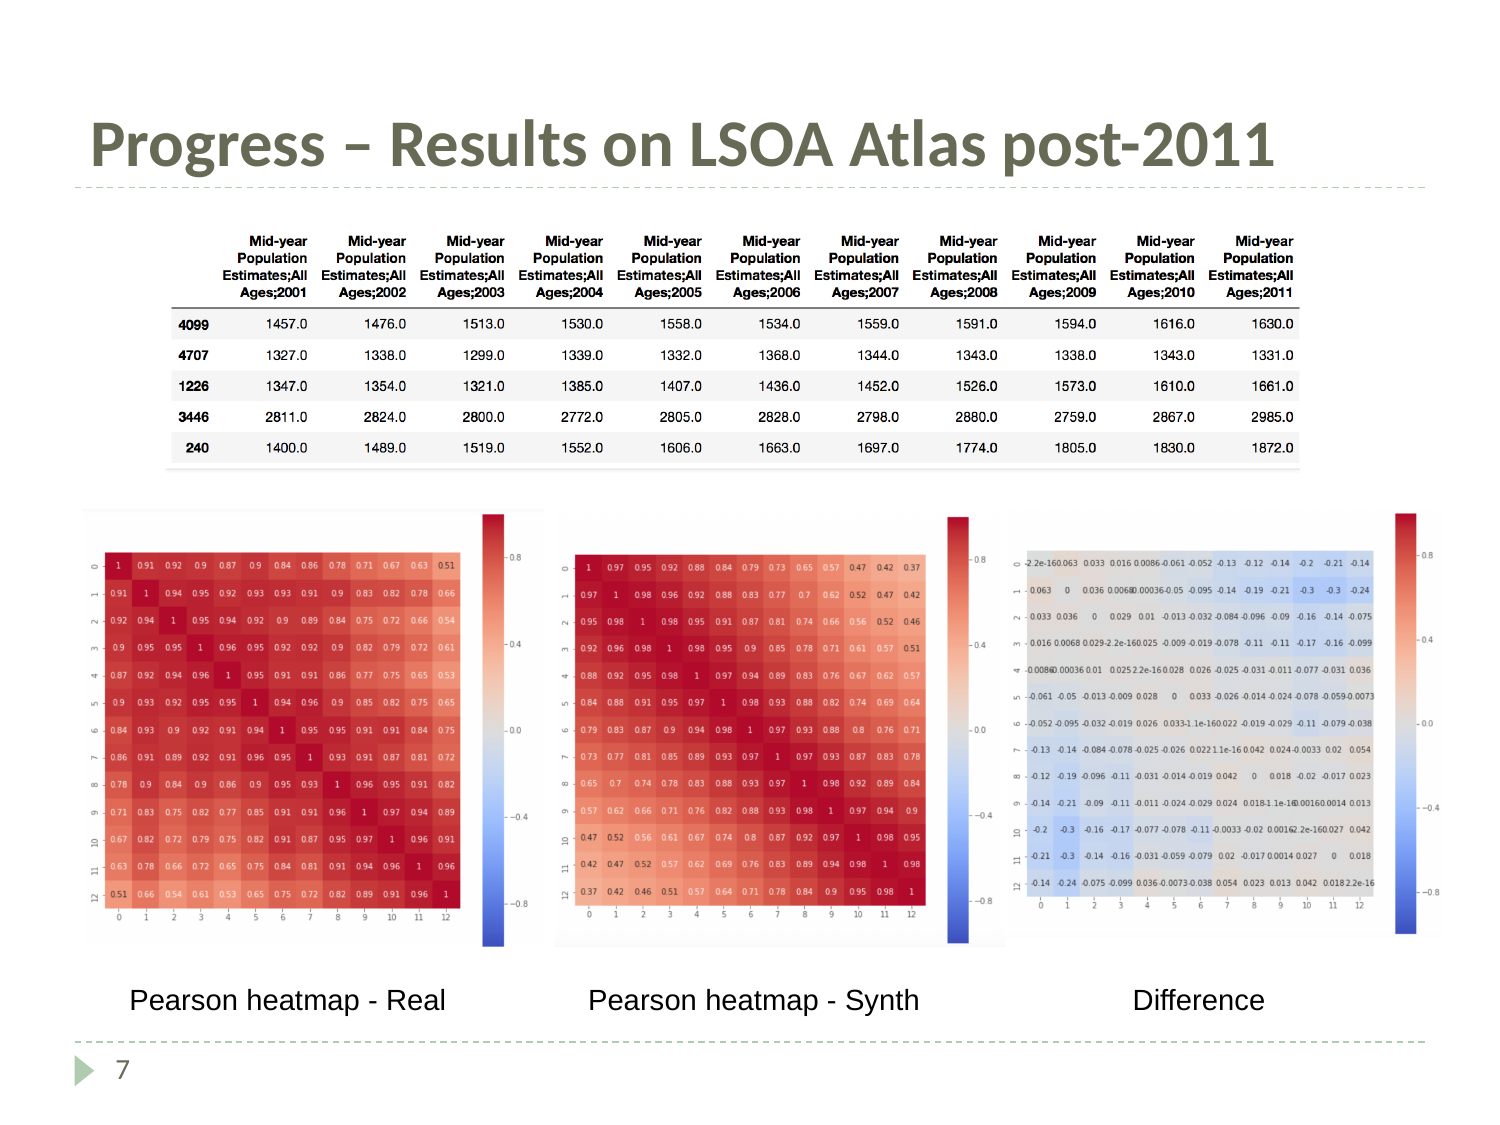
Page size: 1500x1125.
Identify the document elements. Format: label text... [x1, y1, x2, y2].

title Progress – Results on LSOA Atlas post-2011 [75, 24, 1425, 139]
picture [82, 509, 545, 950]
slide_number 7 [100, 1042, 426, 1103]
text_box Pearson heatmap - Real [114, 973, 573, 1024]
picture [554, 513, 1005, 947]
text_box Difference [1188, 973, 1500, 1024]
picture [164, 226, 1300, 473]
picture [1007, 509, 1442, 939]
list [75, 139, 1446, 915]
text_box Pearson heatmap - Synth [573, 973, 1188, 1024]
